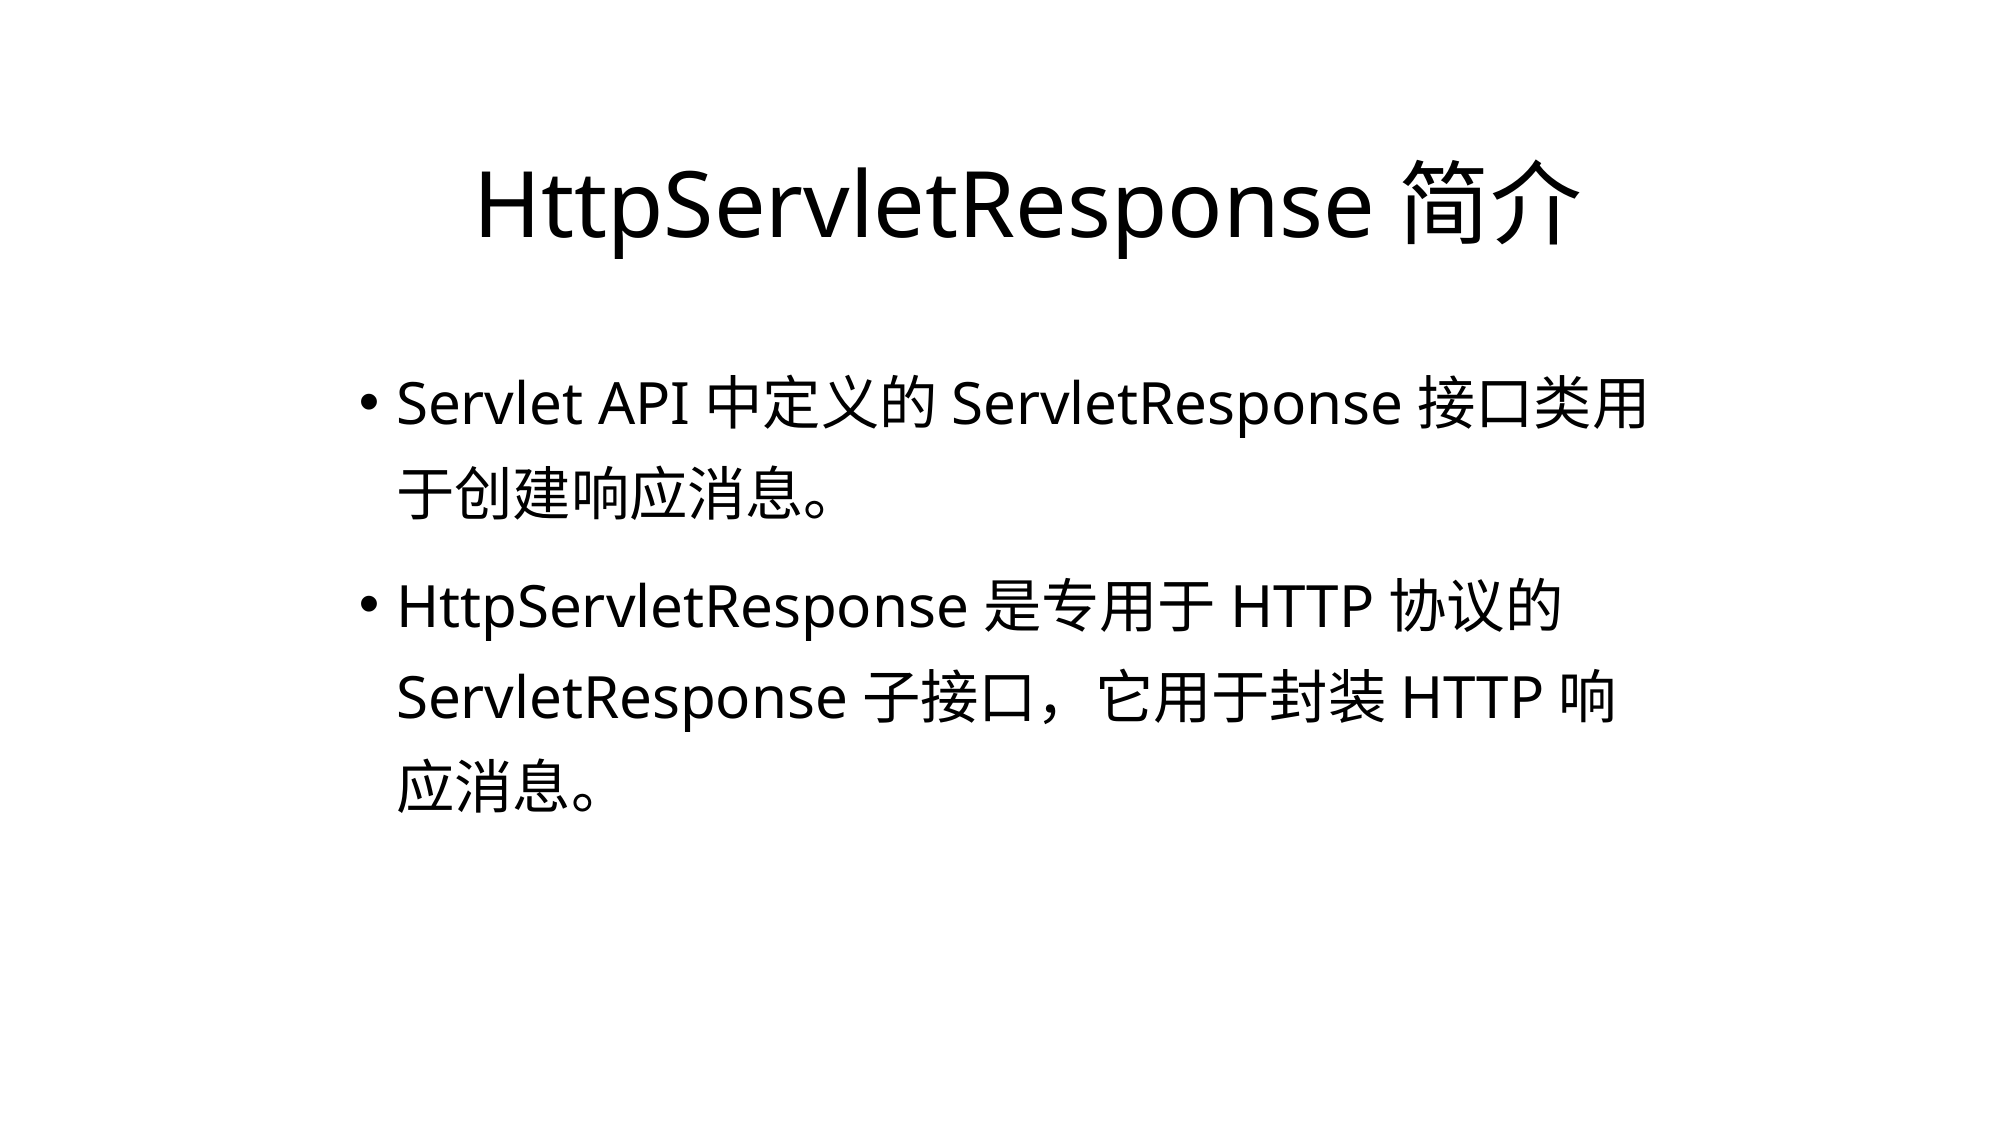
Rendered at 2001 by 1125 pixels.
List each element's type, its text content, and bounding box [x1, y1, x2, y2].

title HttpServletResponse简介 [458, 113, 1809, 302]
list Servlet API中定义的ServletResponse接口类用于创建响应消息。 HttpServletResponse是专用于HTTP协议的ServletResponse子接口，它用于封装HTTP响应消息。 [343, 266, 1668, 985]
